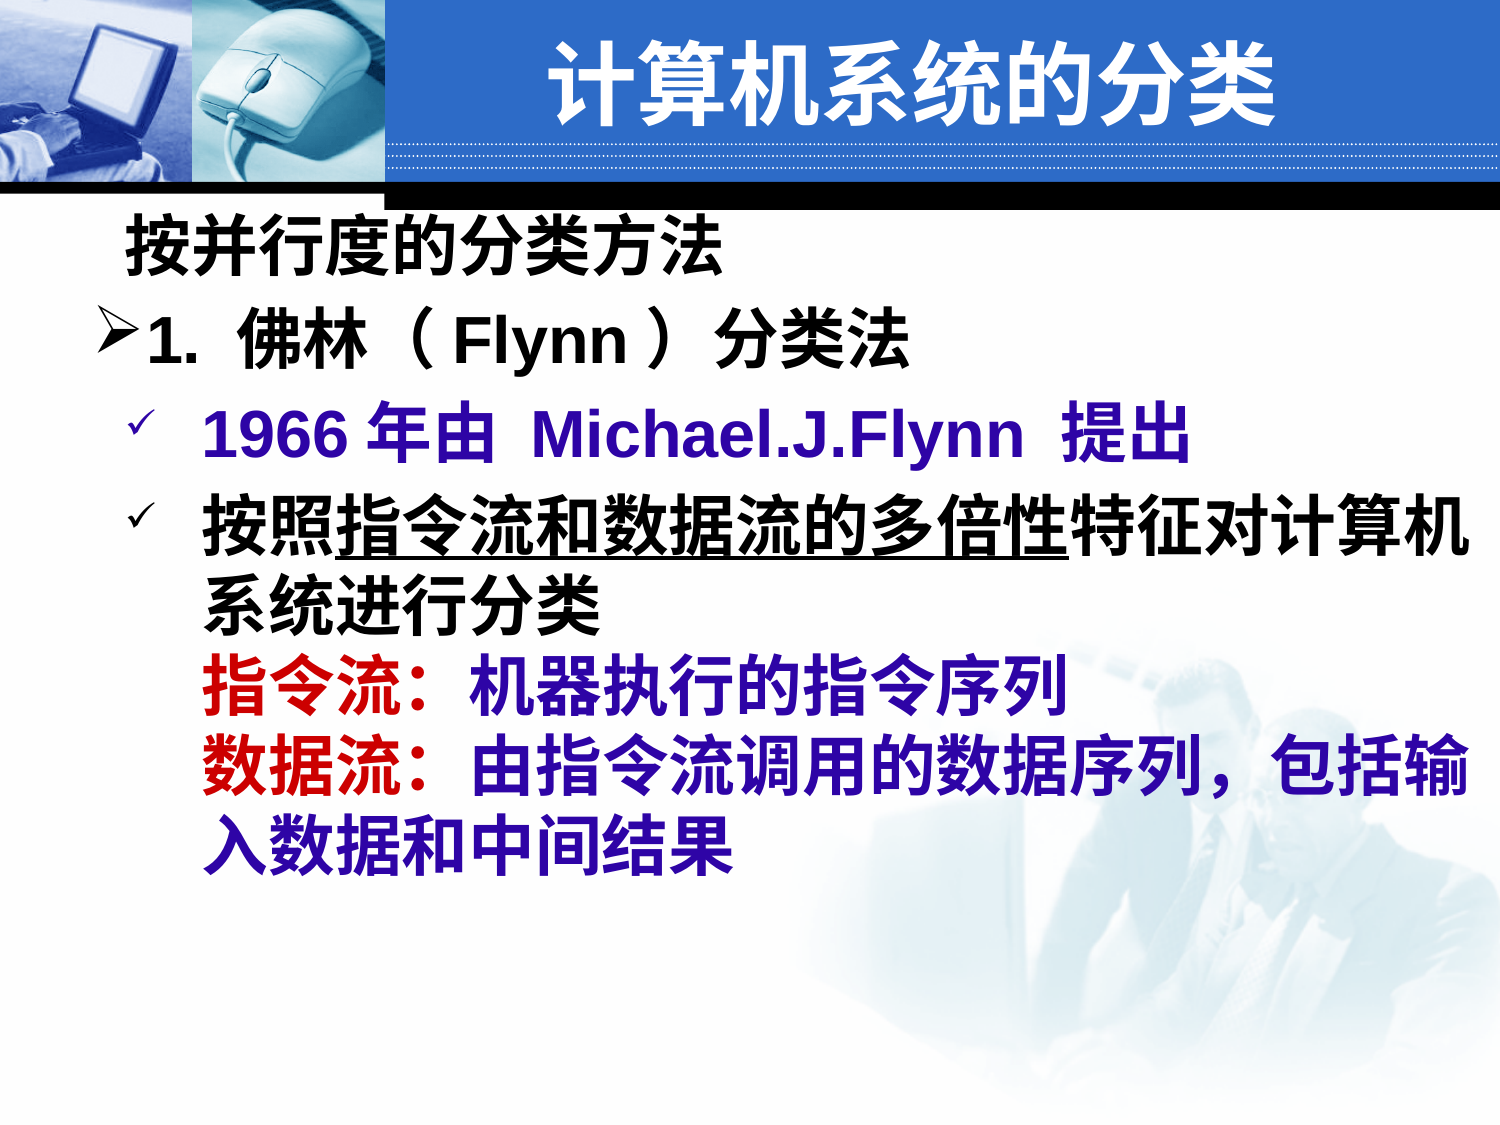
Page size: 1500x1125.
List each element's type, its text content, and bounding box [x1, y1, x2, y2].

picture [0, 0, 385, 181]
text_box 计算机系统的分类 [530, 19, 1294, 144]
list 按并行度的分类方法 1. 佛林（Flynn）分类法 1966年由 Michael.J.Flynn 提出 按照指令流和数据流的多倍性特征对计算机系统进行分类 指令流：机器执行的指令序列 数据流：由指令流调用的数据序列，包括输入数据和中间结果 [0, 196, 1500, 1125]
